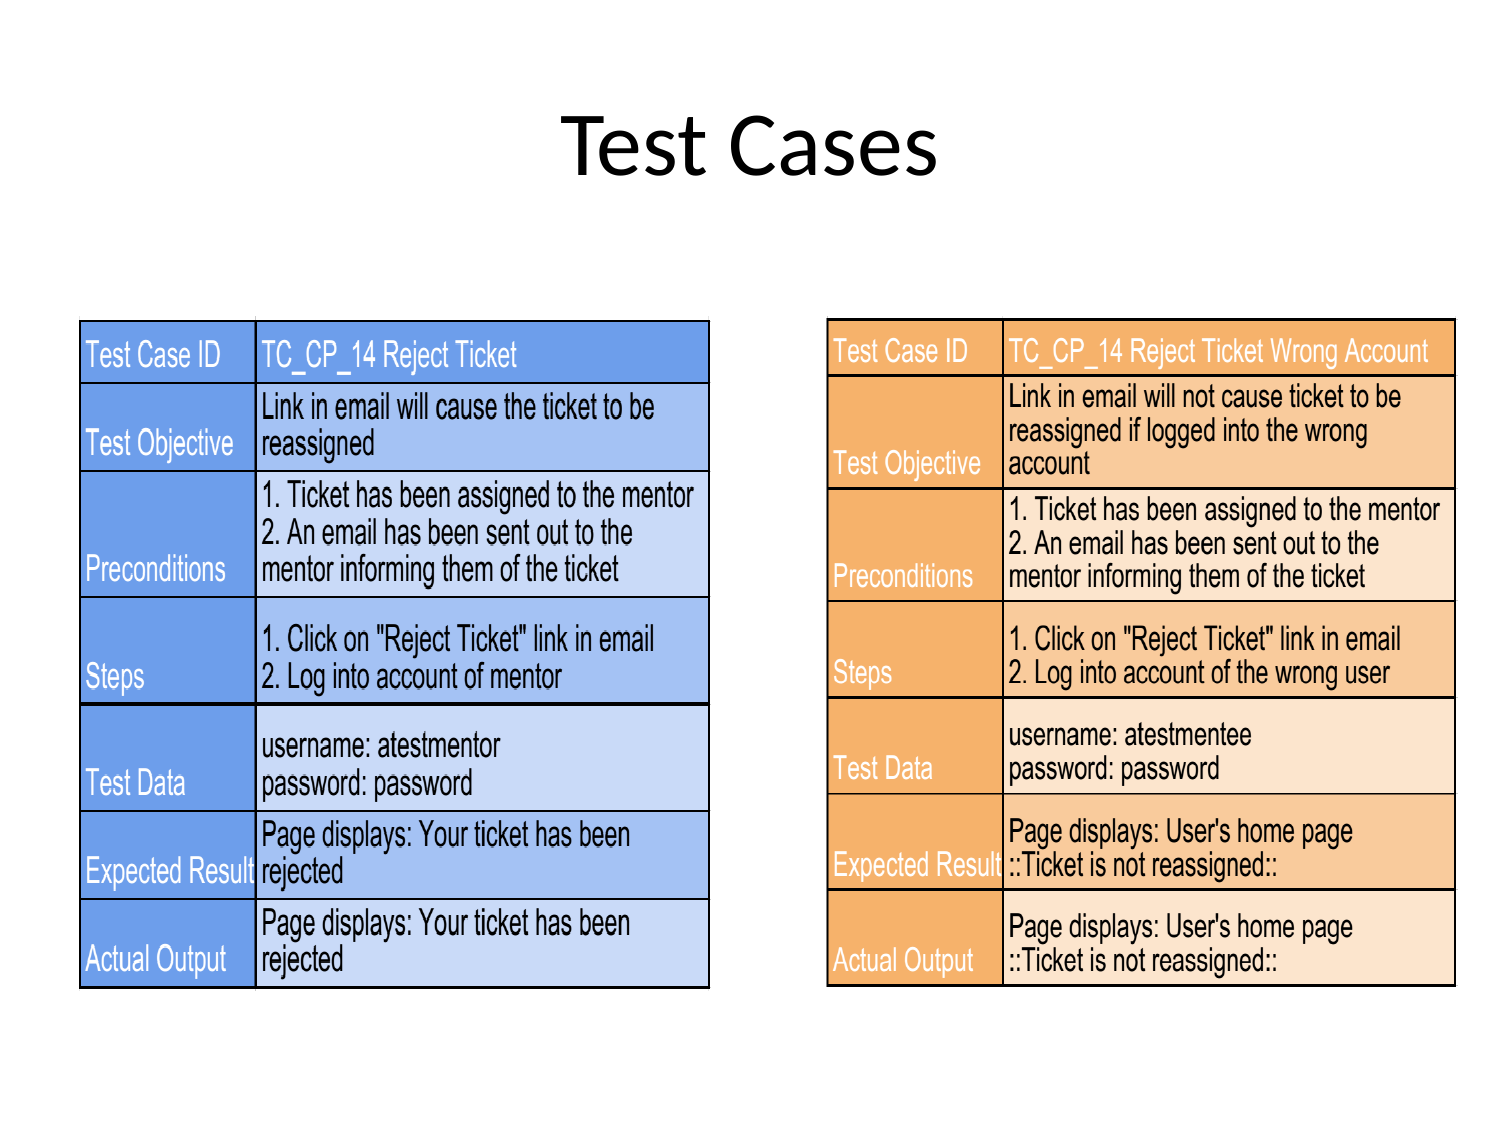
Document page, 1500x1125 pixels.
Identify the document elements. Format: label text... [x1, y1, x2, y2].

title Test Cases [75, 45, 1425, 233]
picture [74, 316, 711, 991]
picture [822, 316, 1459, 991]
